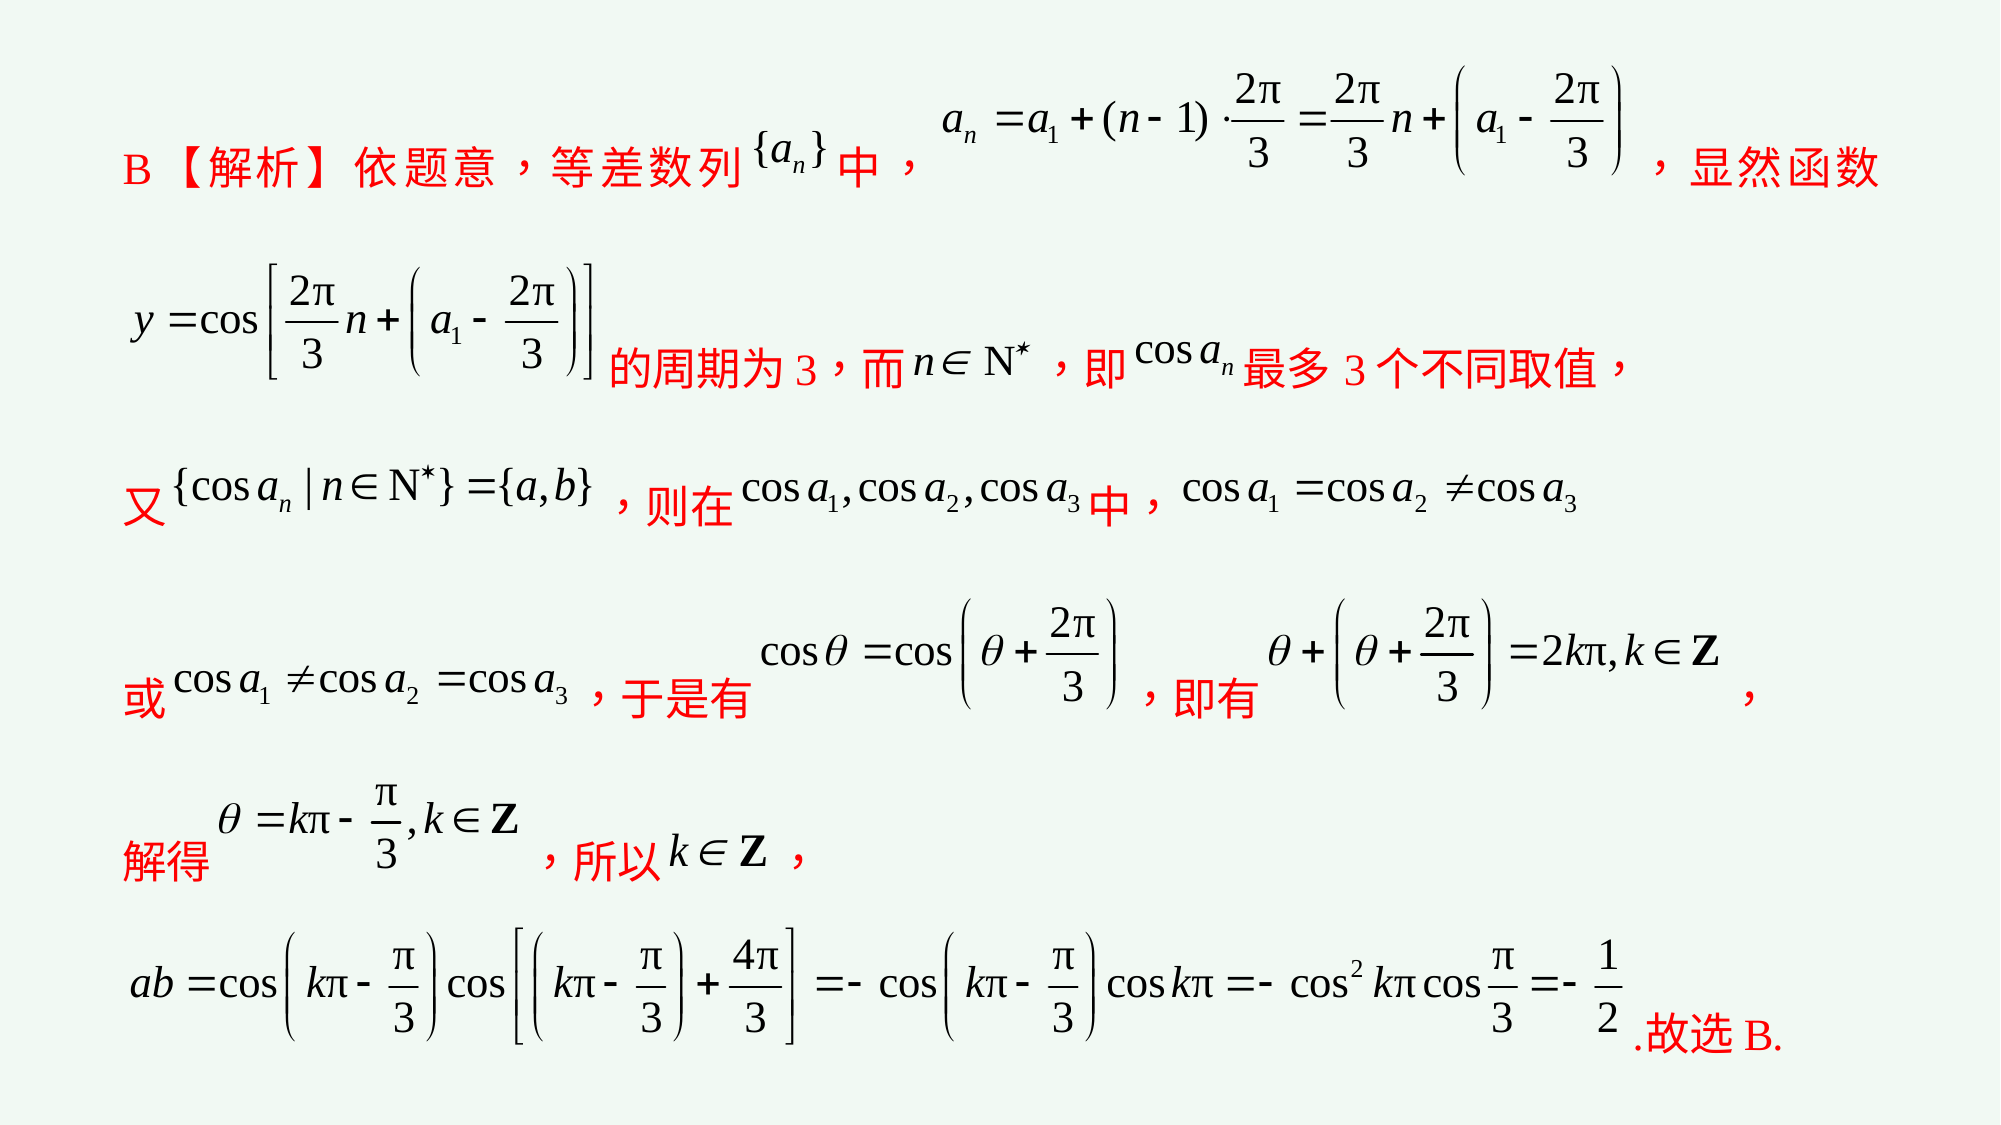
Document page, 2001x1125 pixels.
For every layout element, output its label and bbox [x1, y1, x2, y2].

text_box [122, 27, 1881, 1092]
